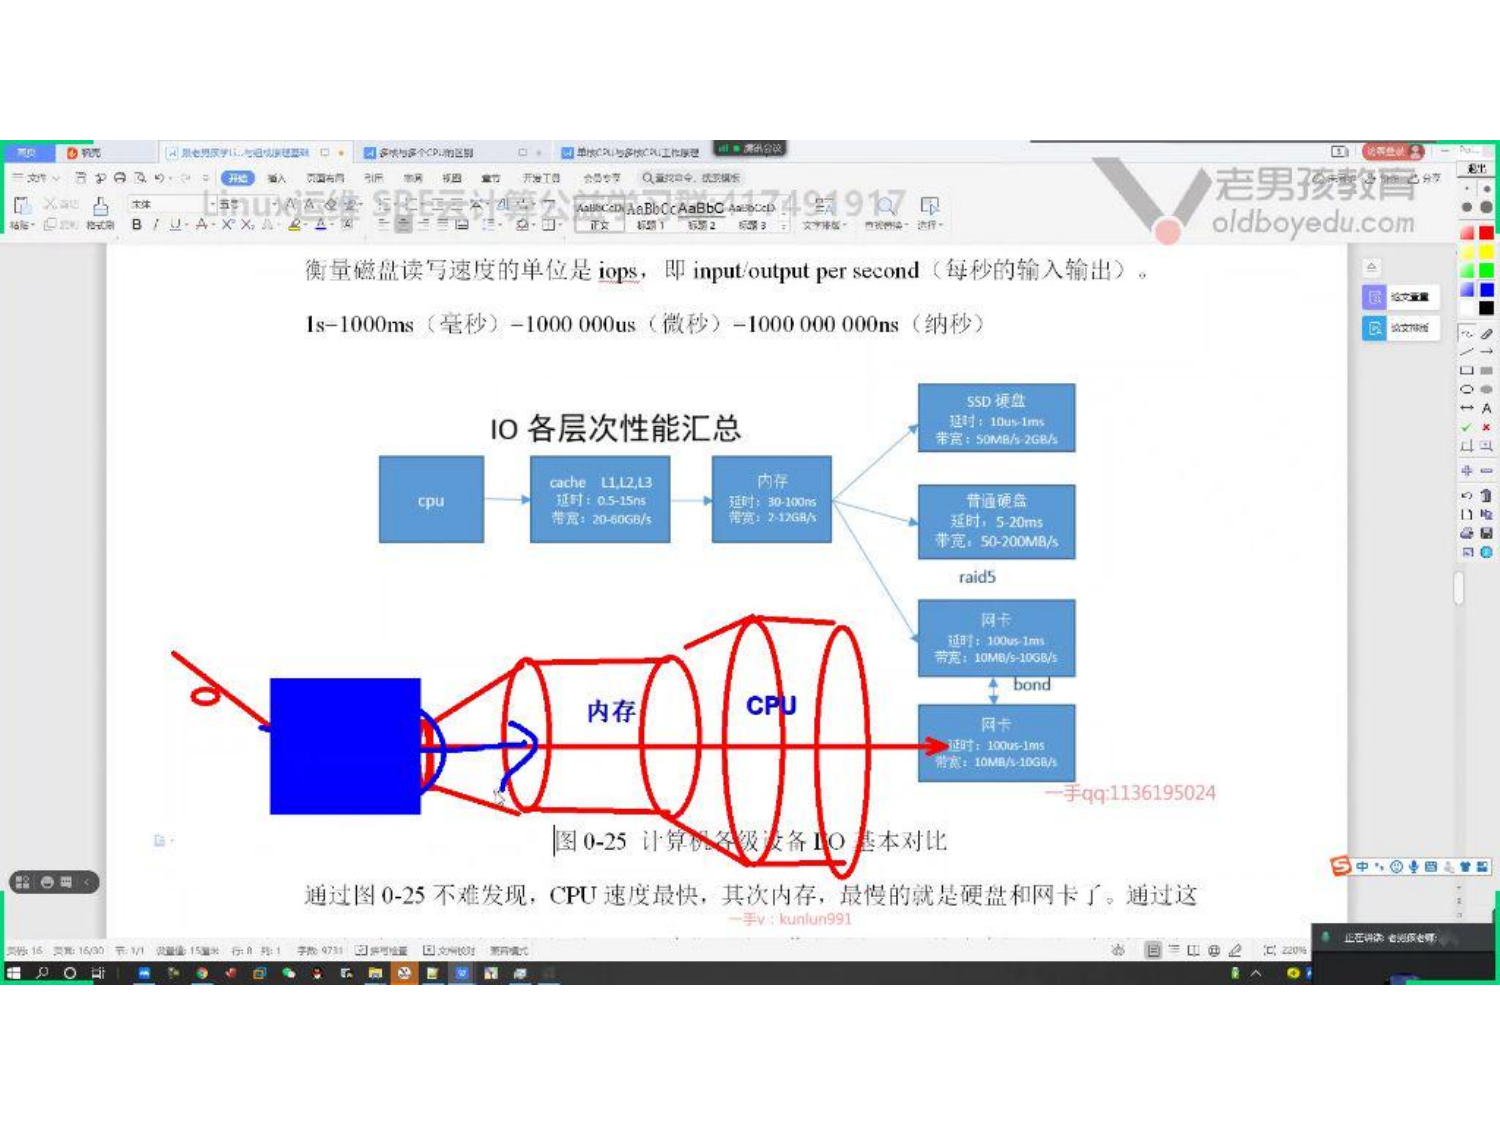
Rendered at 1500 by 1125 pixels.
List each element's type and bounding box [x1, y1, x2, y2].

picture [0, 140, 1500, 985]
